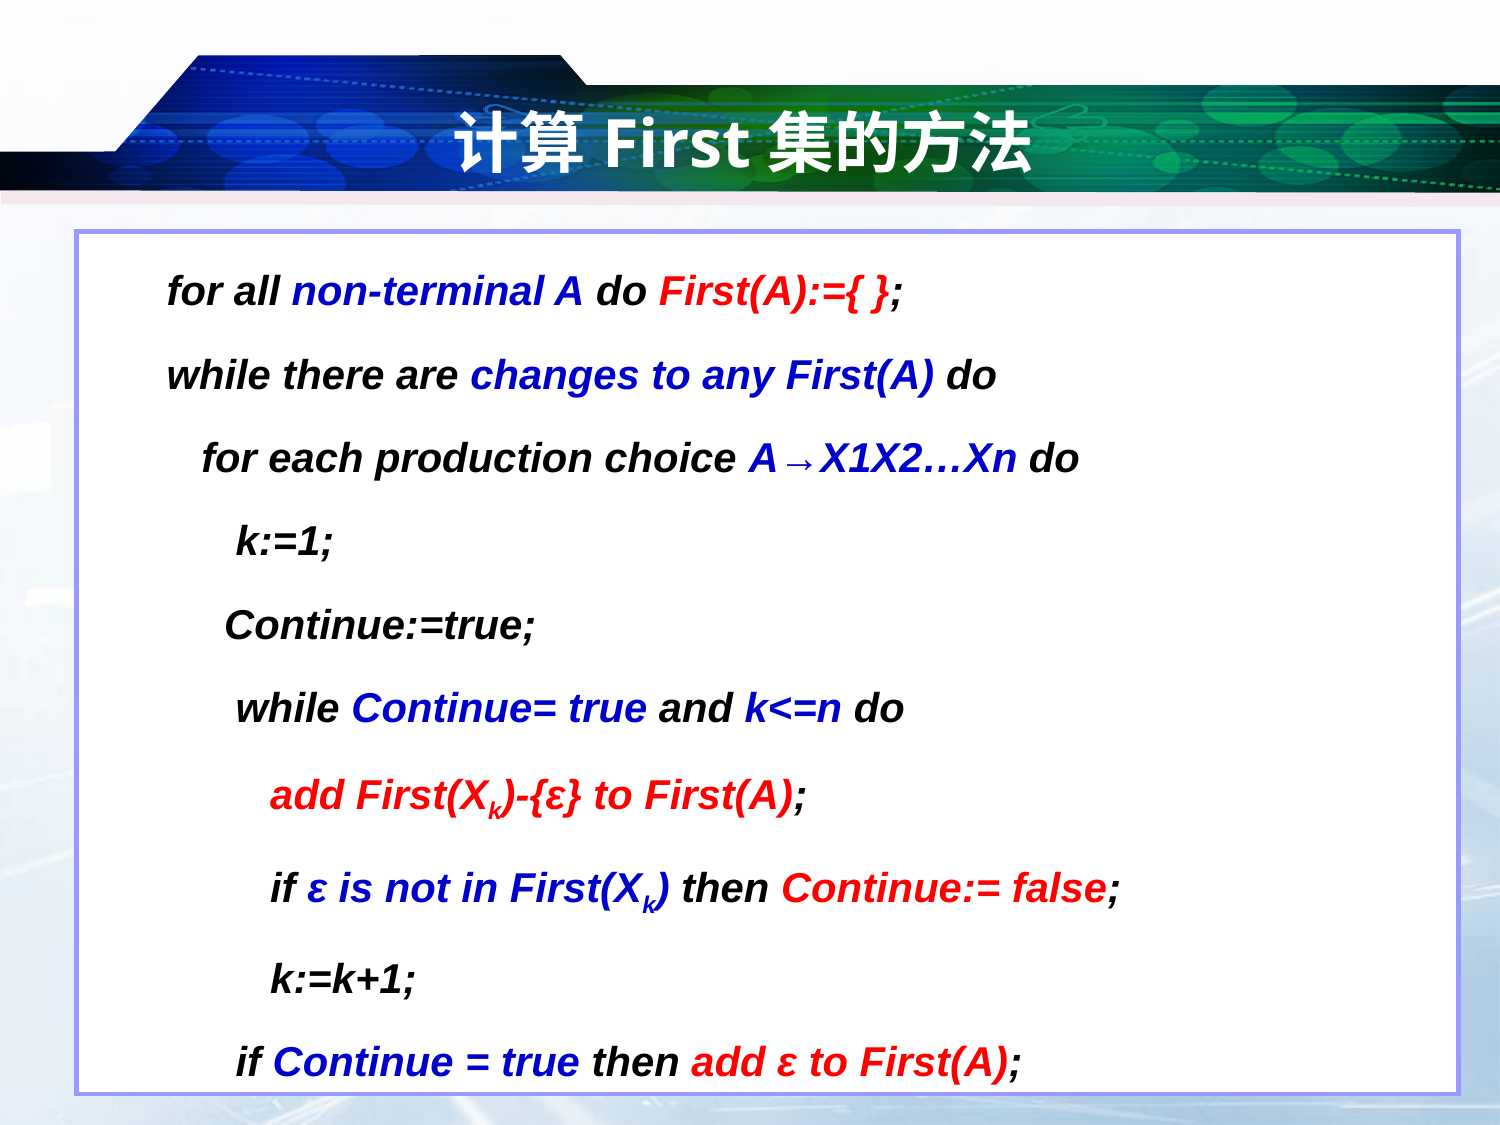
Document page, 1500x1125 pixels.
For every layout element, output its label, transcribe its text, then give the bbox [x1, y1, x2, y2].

list for all non-terminal A do First(A):={ }; while there are changes to any First(A) do for each production choice A→X1X2…Xn do k:=1; Continue:=true; while Continue= true and k<=n do add First(Xk)-{ε} to First(A); if ε is not in First(Xk) then Continue:= false; k:=k+1; if Continue = true then add ε to First(A); [76, 231, 1459, 1095]
title 计算First集的方法 [99, 94, 1388, 188]
picture [0, 0, 1500, 1125]
